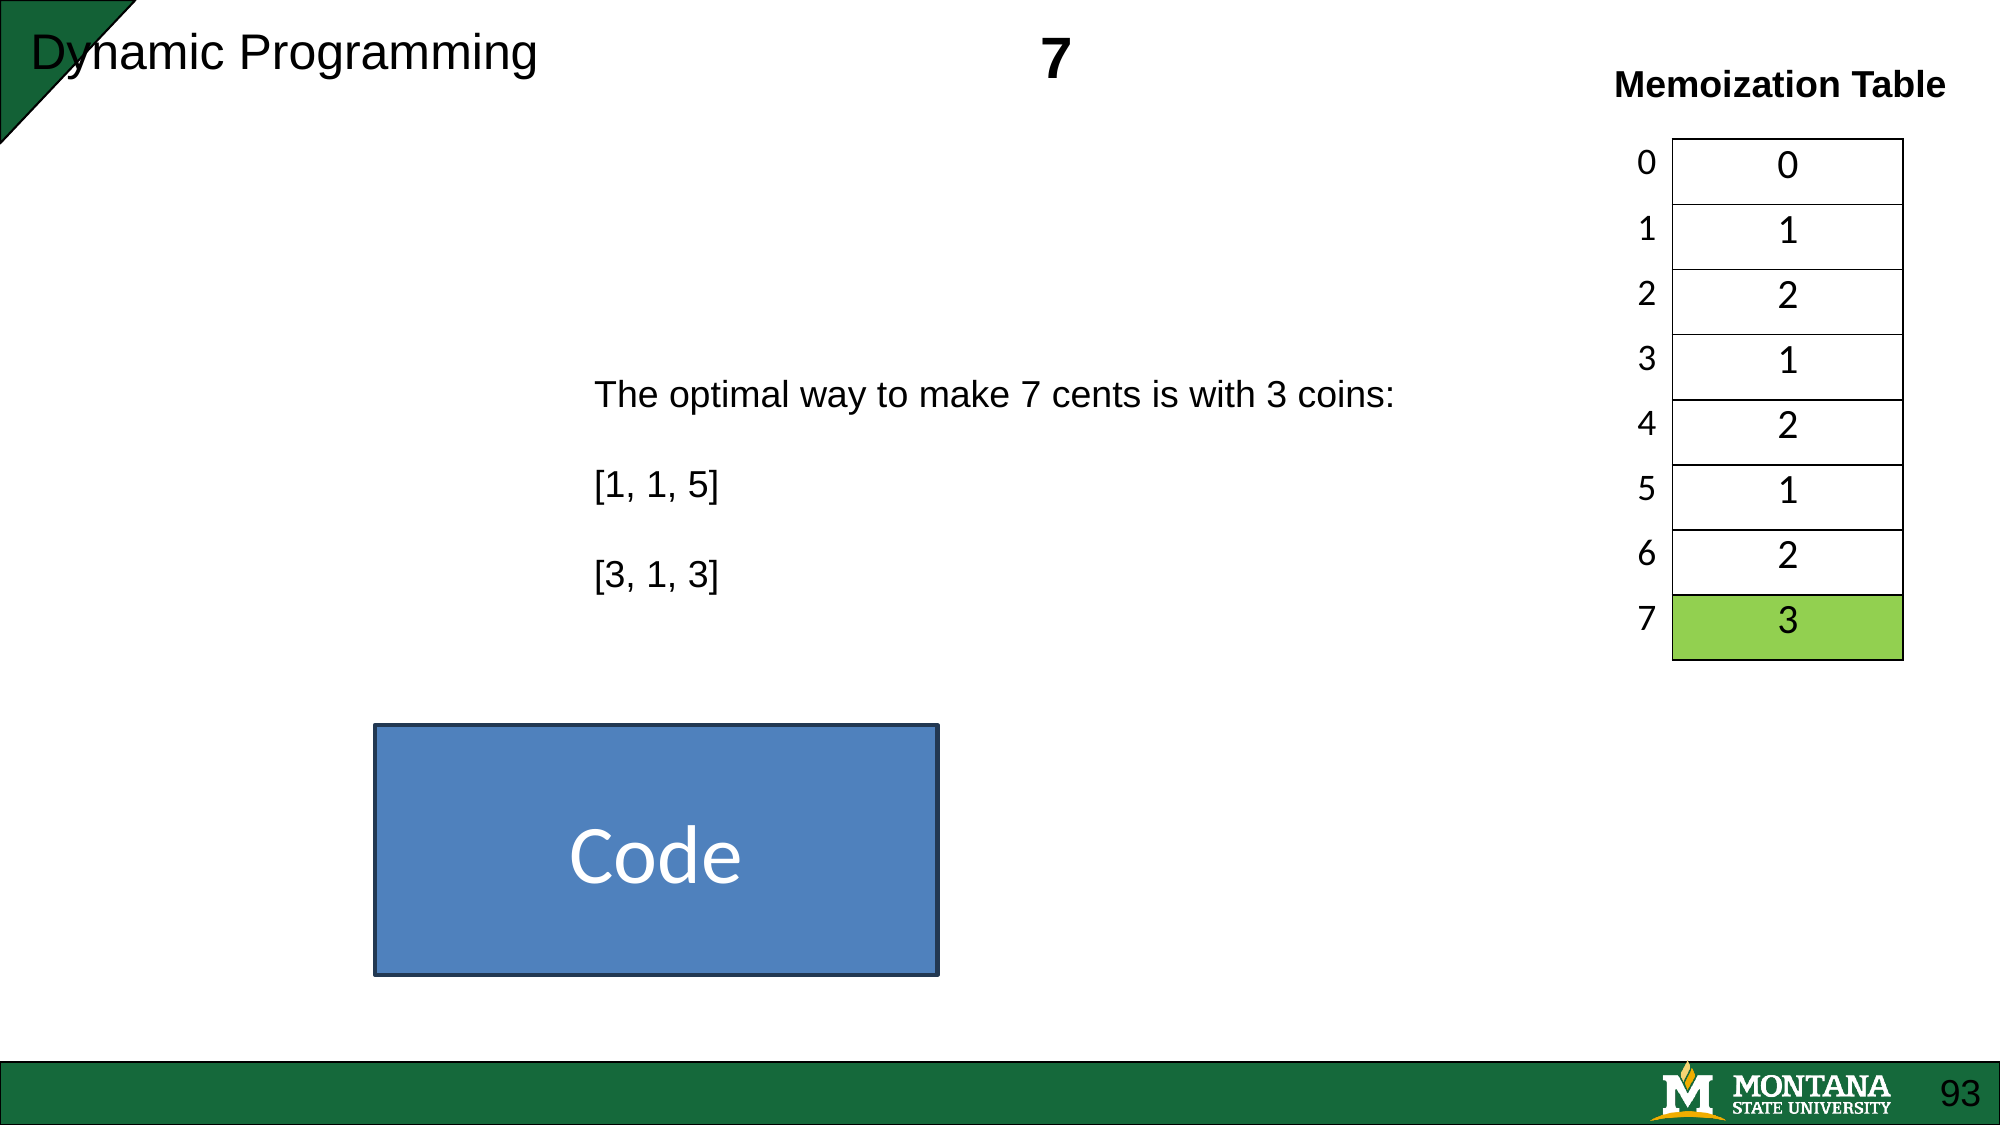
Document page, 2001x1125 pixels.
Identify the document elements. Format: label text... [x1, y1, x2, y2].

table_cell 2 [1673, 270, 1902, 334]
table_cell 6 [1623, 530, 1672, 595]
table_cell 1 [1673, 466, 1902, 529]
table_cell 5 [1623, 465, 1672, 530]
table_cell 2 [1623, 269, 1672, 335]
picture [1649, 1060, 1892, 1122]
table_cell 3 [1673, 596, 1902, 659]
text_box 7 [1025, 12, 1088, 98]
table_cell 1 [1623, 204, 1672, 269]
text_box Memoization Table [1599, 52, 1962, 113]
text_box Dynamic Programming [15, 12, 554, 88]
table_cell 1 [1673, 205, 1902, 269]
table_cell 2 [1673, 401, 1902, 464]
text_box The optimal way to make 7 cents is with 3 coins: [1, 1, 5] [3, 1, 3] [579, 362, 1411, 648]
text_box Code [373, 723, 940, 977]
table_cell 1 [1673, 335, 1902, 399]
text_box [1892, 1060, 2000, 1125]
table_cell 7 [1623, 595, 1672, 660]
table_cell 2 [1673, 531, 1902, 594]
table_cell 4 [1623, 400, 1672, 465]
table_cell 3 [1623, 335, 1672, 400]
table_header 0 [1623, 139, 1672, 204]
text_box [0, 1060, 1648, 1125]
table_header 0 [1673, 140, 1902, 204]
